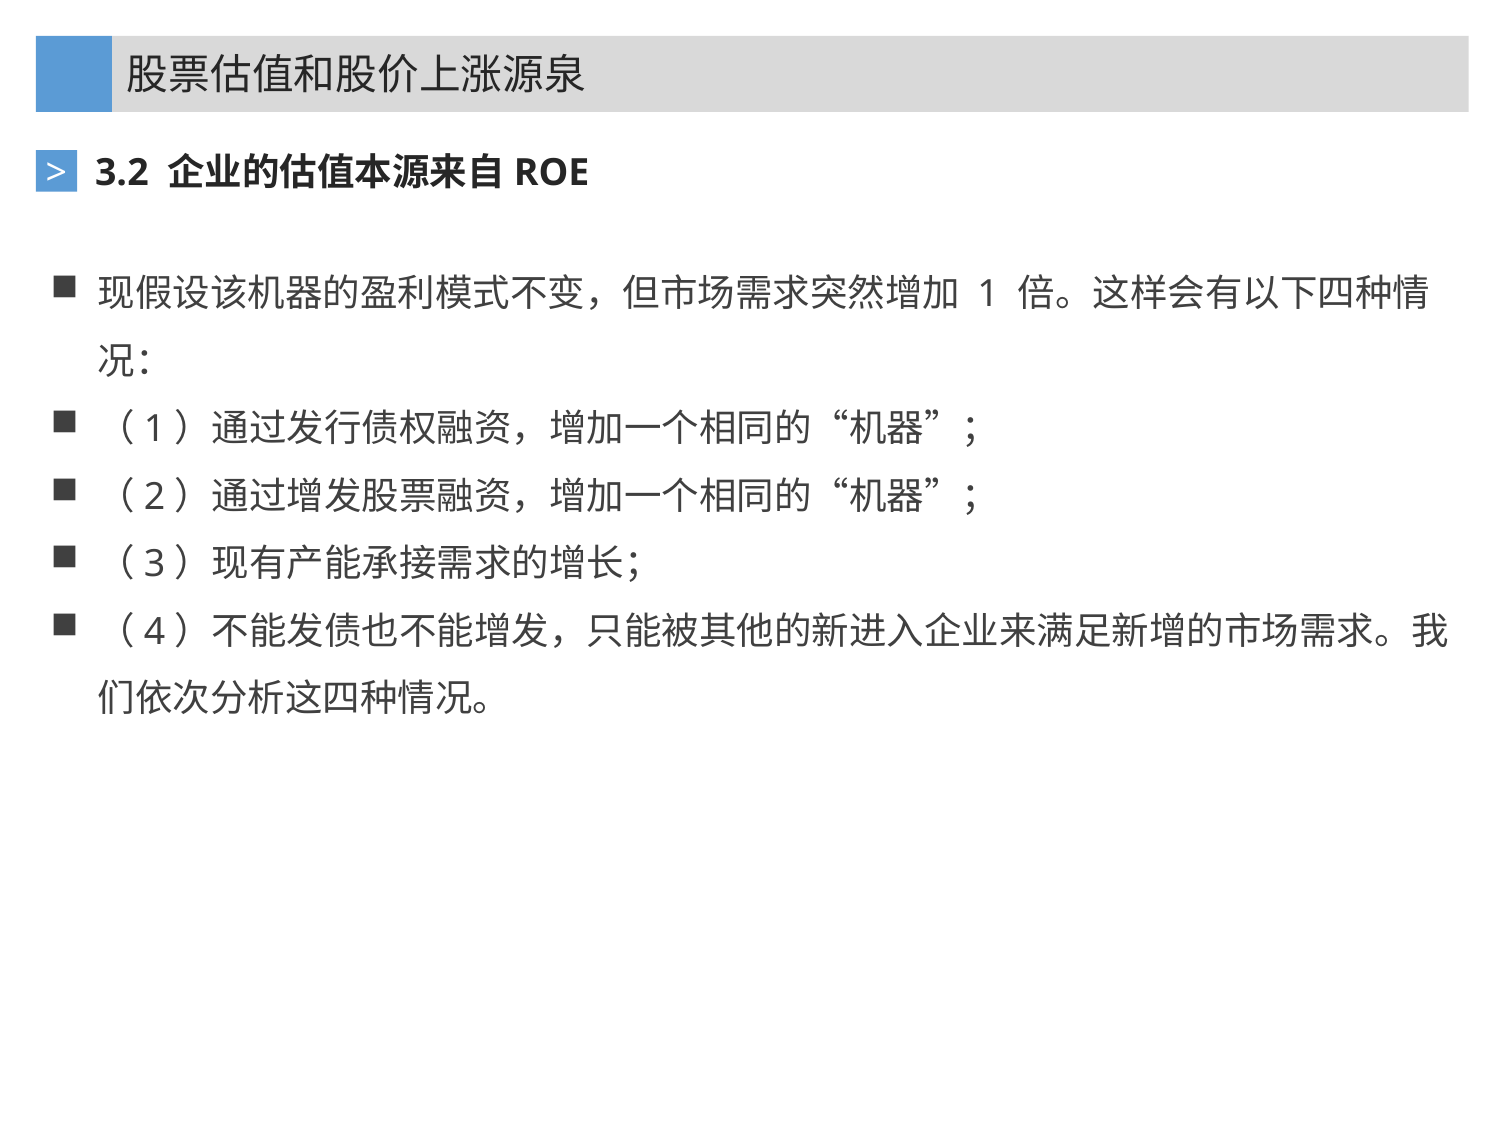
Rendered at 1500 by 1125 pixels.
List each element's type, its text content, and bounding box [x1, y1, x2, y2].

text_box 现假设该机器的盈利模式不变，但市场需求突然增加 1 倍。这样会有以下四种情况： （1）通过发行债权融资，增加一个相同的“机器”； （2）通过增发股票融资，增加一个相同的“机器”； （3）现有产能承接需求的增长； （4）不能发债也不能增发，只能被其他的新进入企业来满足新增的市场需求。我们依次分析这四种情况。 [35, 239, 1469, 727]
text_box 3.2 企业的估值本源来自ROE [80, 140, 1039, 201]
text_box 股票估值和股价上涨源泉 [112, 40, 1120, 106]
text_box [35, 35, 111, 113]
text_box [111, 35, 1470, 113]
text_box > [35, 149, 78, 193]
